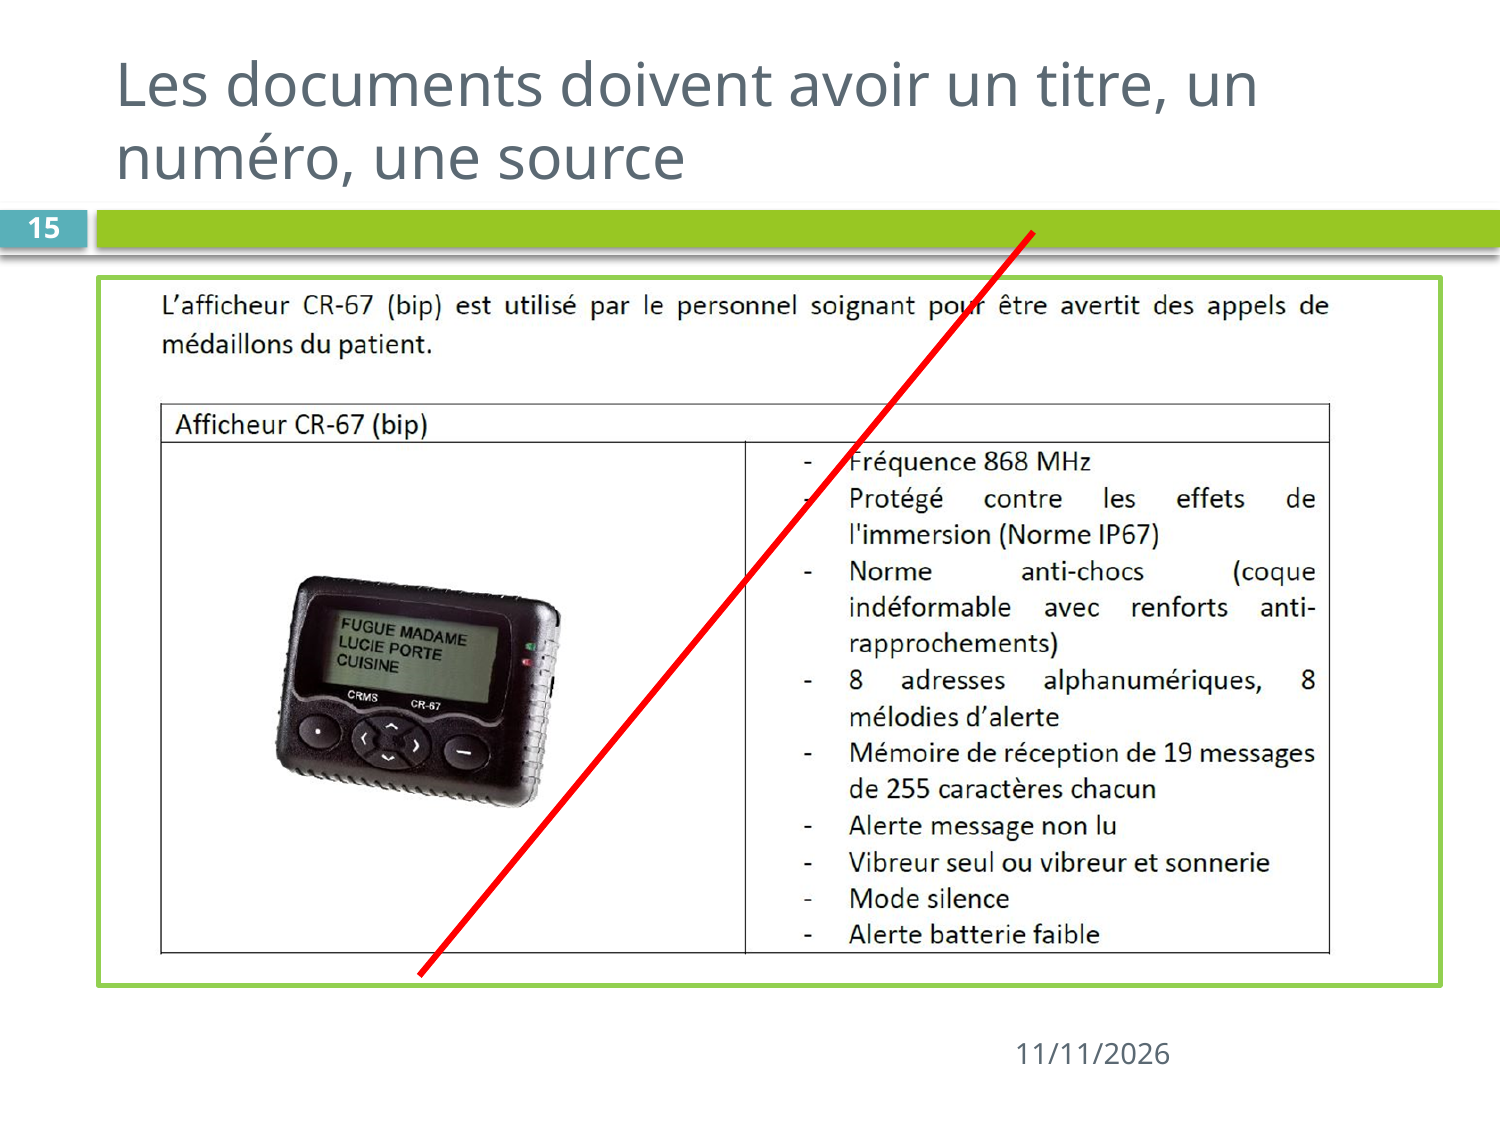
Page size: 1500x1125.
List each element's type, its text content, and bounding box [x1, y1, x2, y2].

title Les documents doivent avoir un titre, un numéro, une source [100, 37, 1438, 200]
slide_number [999, 1025, 1438, 1085]
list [100, 279, 416, 984]
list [1036, 279, 1439, 984]
slide_number 15 [0, 208, 88, 249]
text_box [418, 231, 1034, 977]
